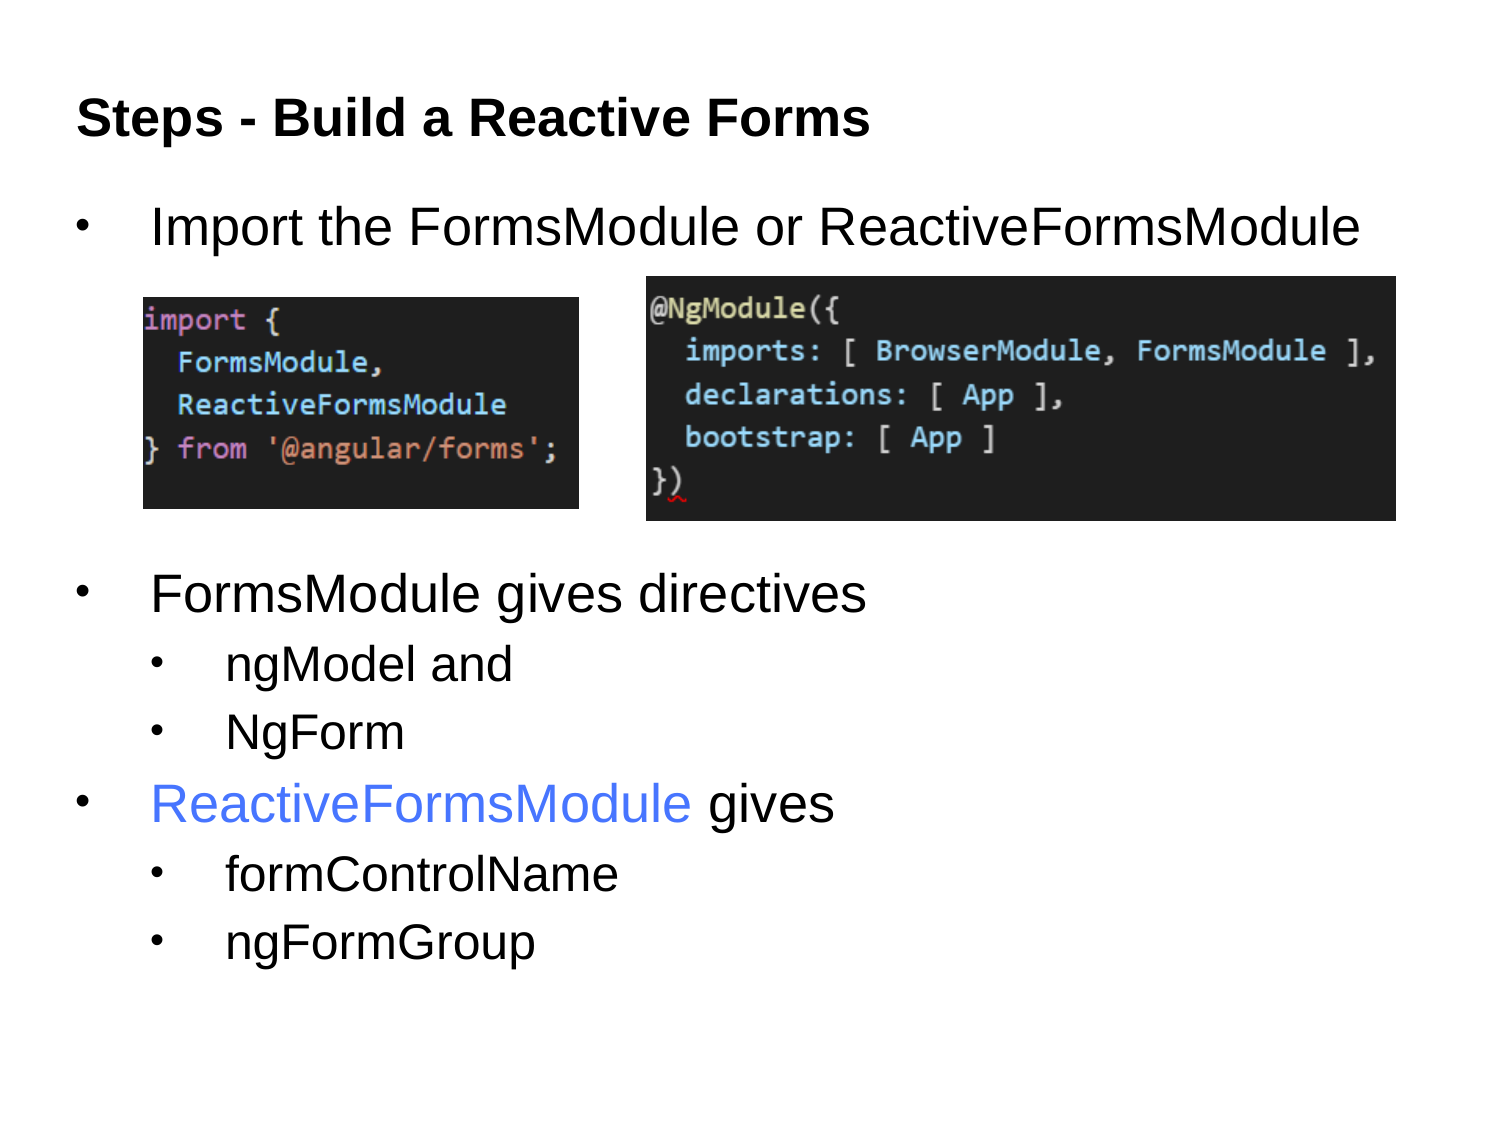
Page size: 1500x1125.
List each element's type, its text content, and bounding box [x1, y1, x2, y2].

list Import the FormsModule or ReactiveFormsModule FormsModule gives directives ngModel and NgForm ReactiveFormsModule gives formControlName ngFormGroup [75, 191, 1425, 999]
picture [143, 296, 579, 509]
picture [646, 276, 1396, 521]
title Steps - Build a Reactive Forms [76, 18, 1426, 148]
